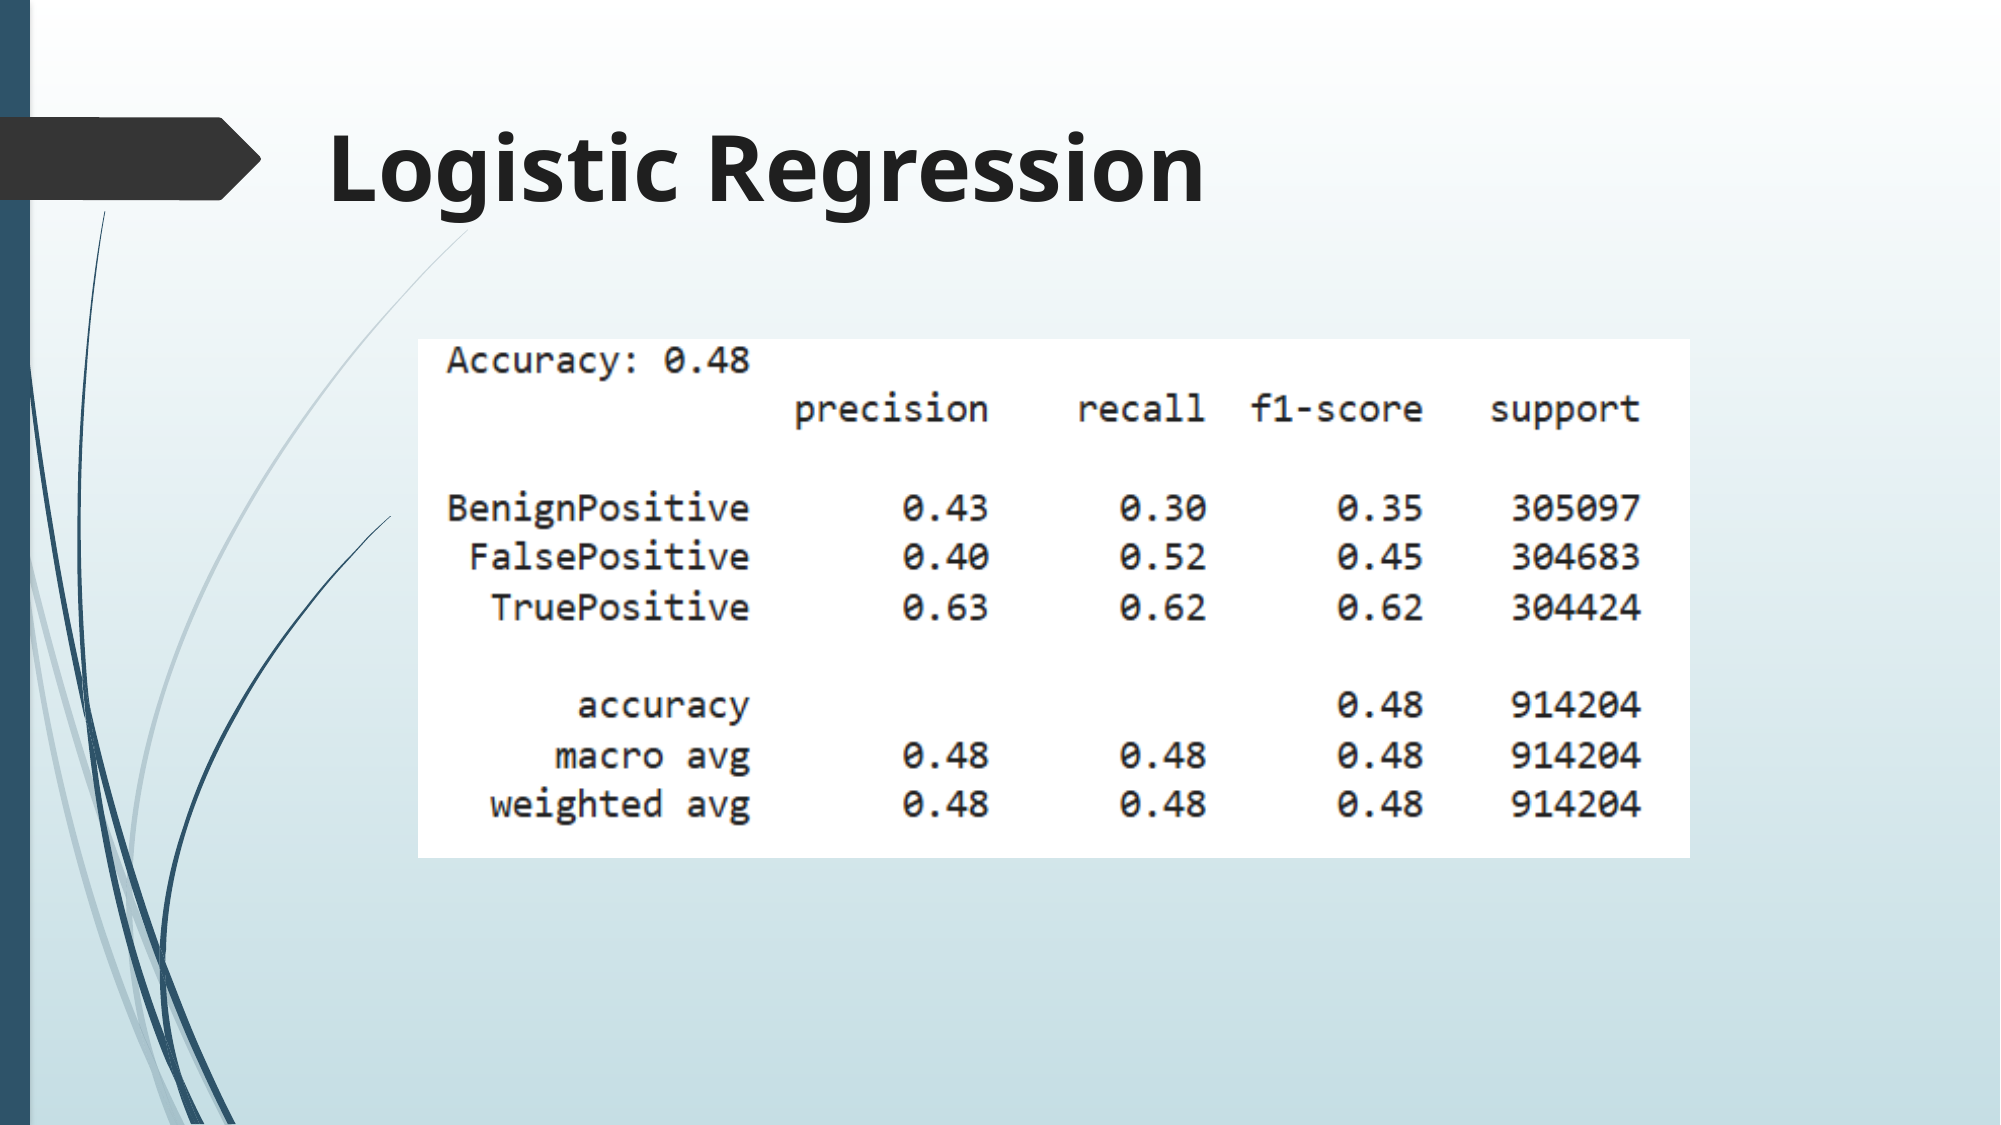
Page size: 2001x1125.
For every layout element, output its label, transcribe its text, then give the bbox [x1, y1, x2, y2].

picture [418, 339, 1690, 858]
text_box Logistic Regression [311, 102, 1293, 338]
